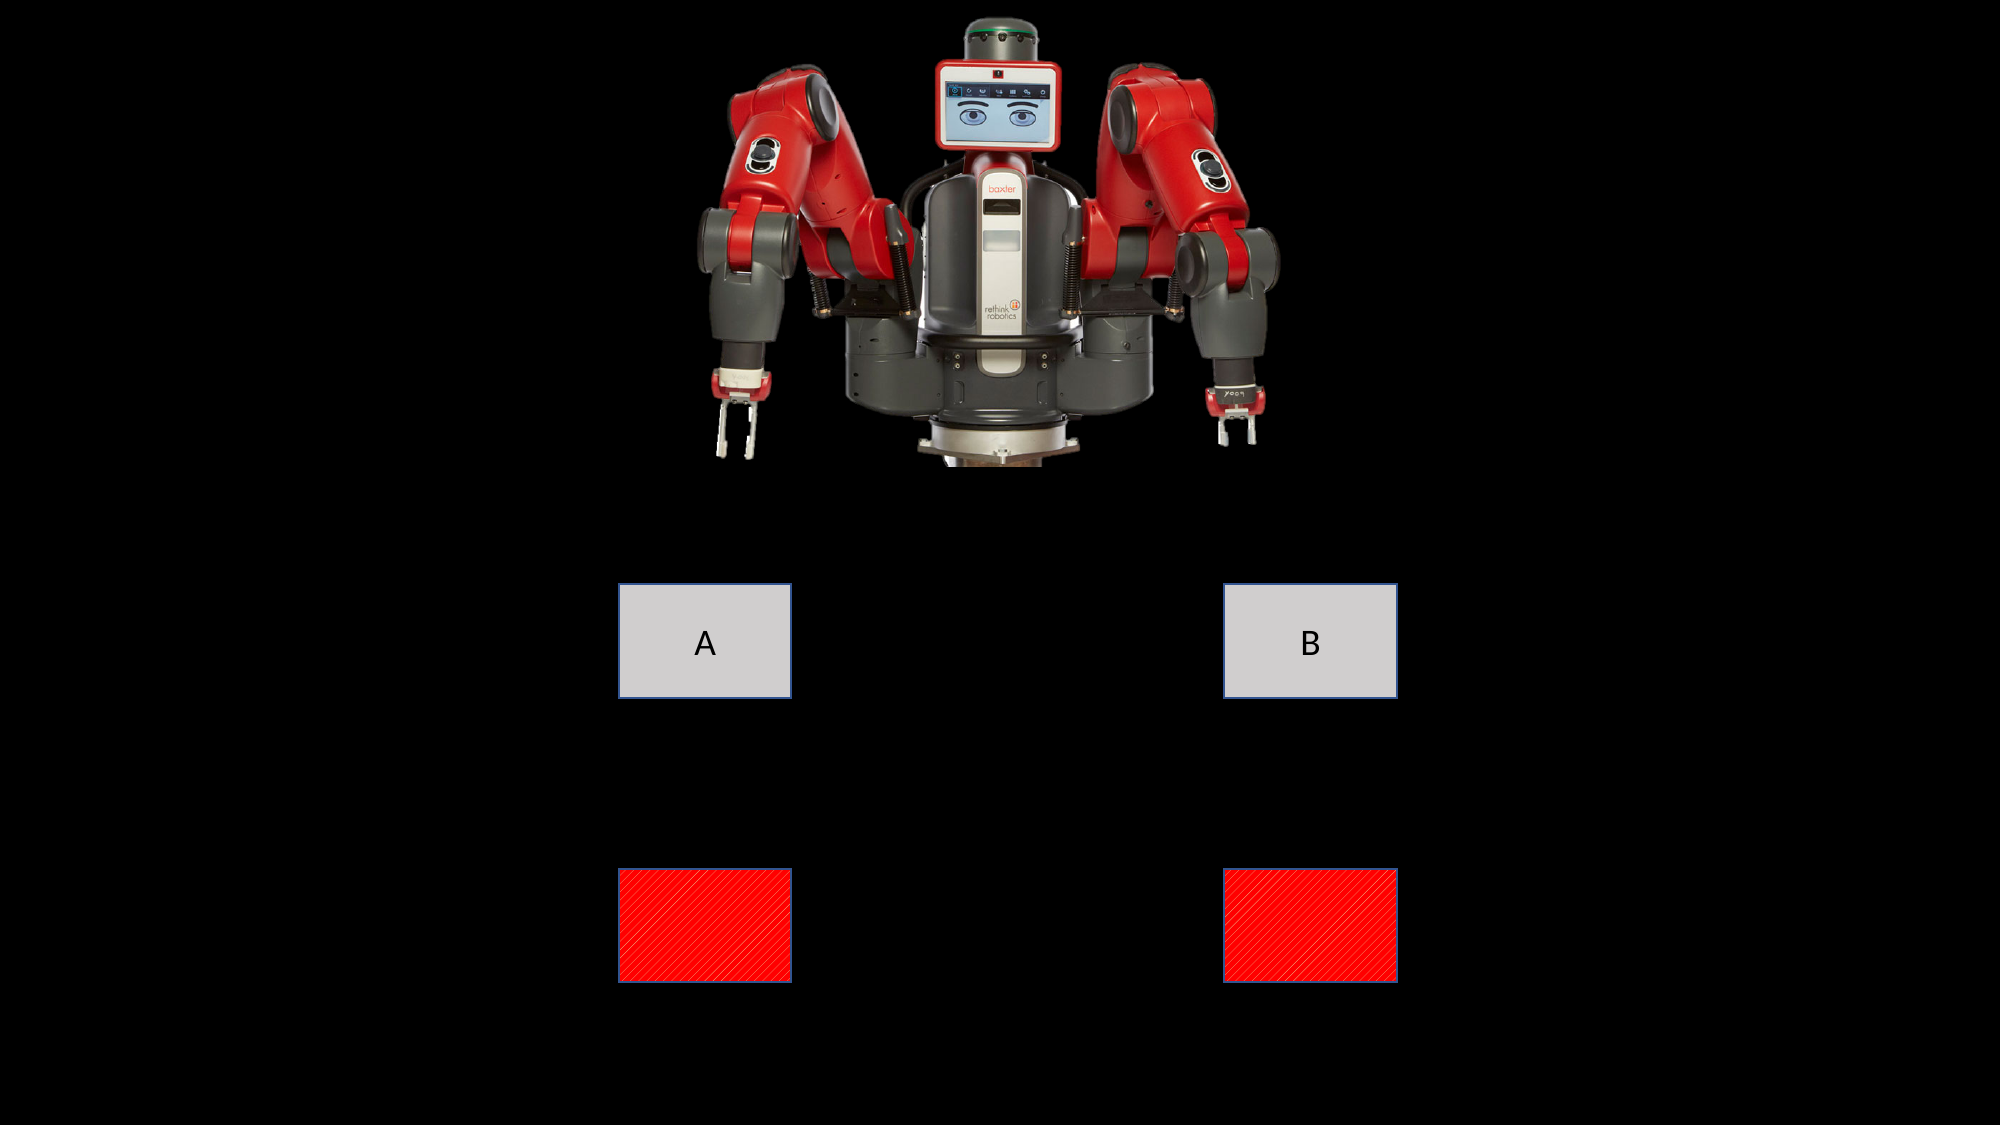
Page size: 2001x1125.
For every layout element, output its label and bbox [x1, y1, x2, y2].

text_box [571, 16, 1429, 983]
